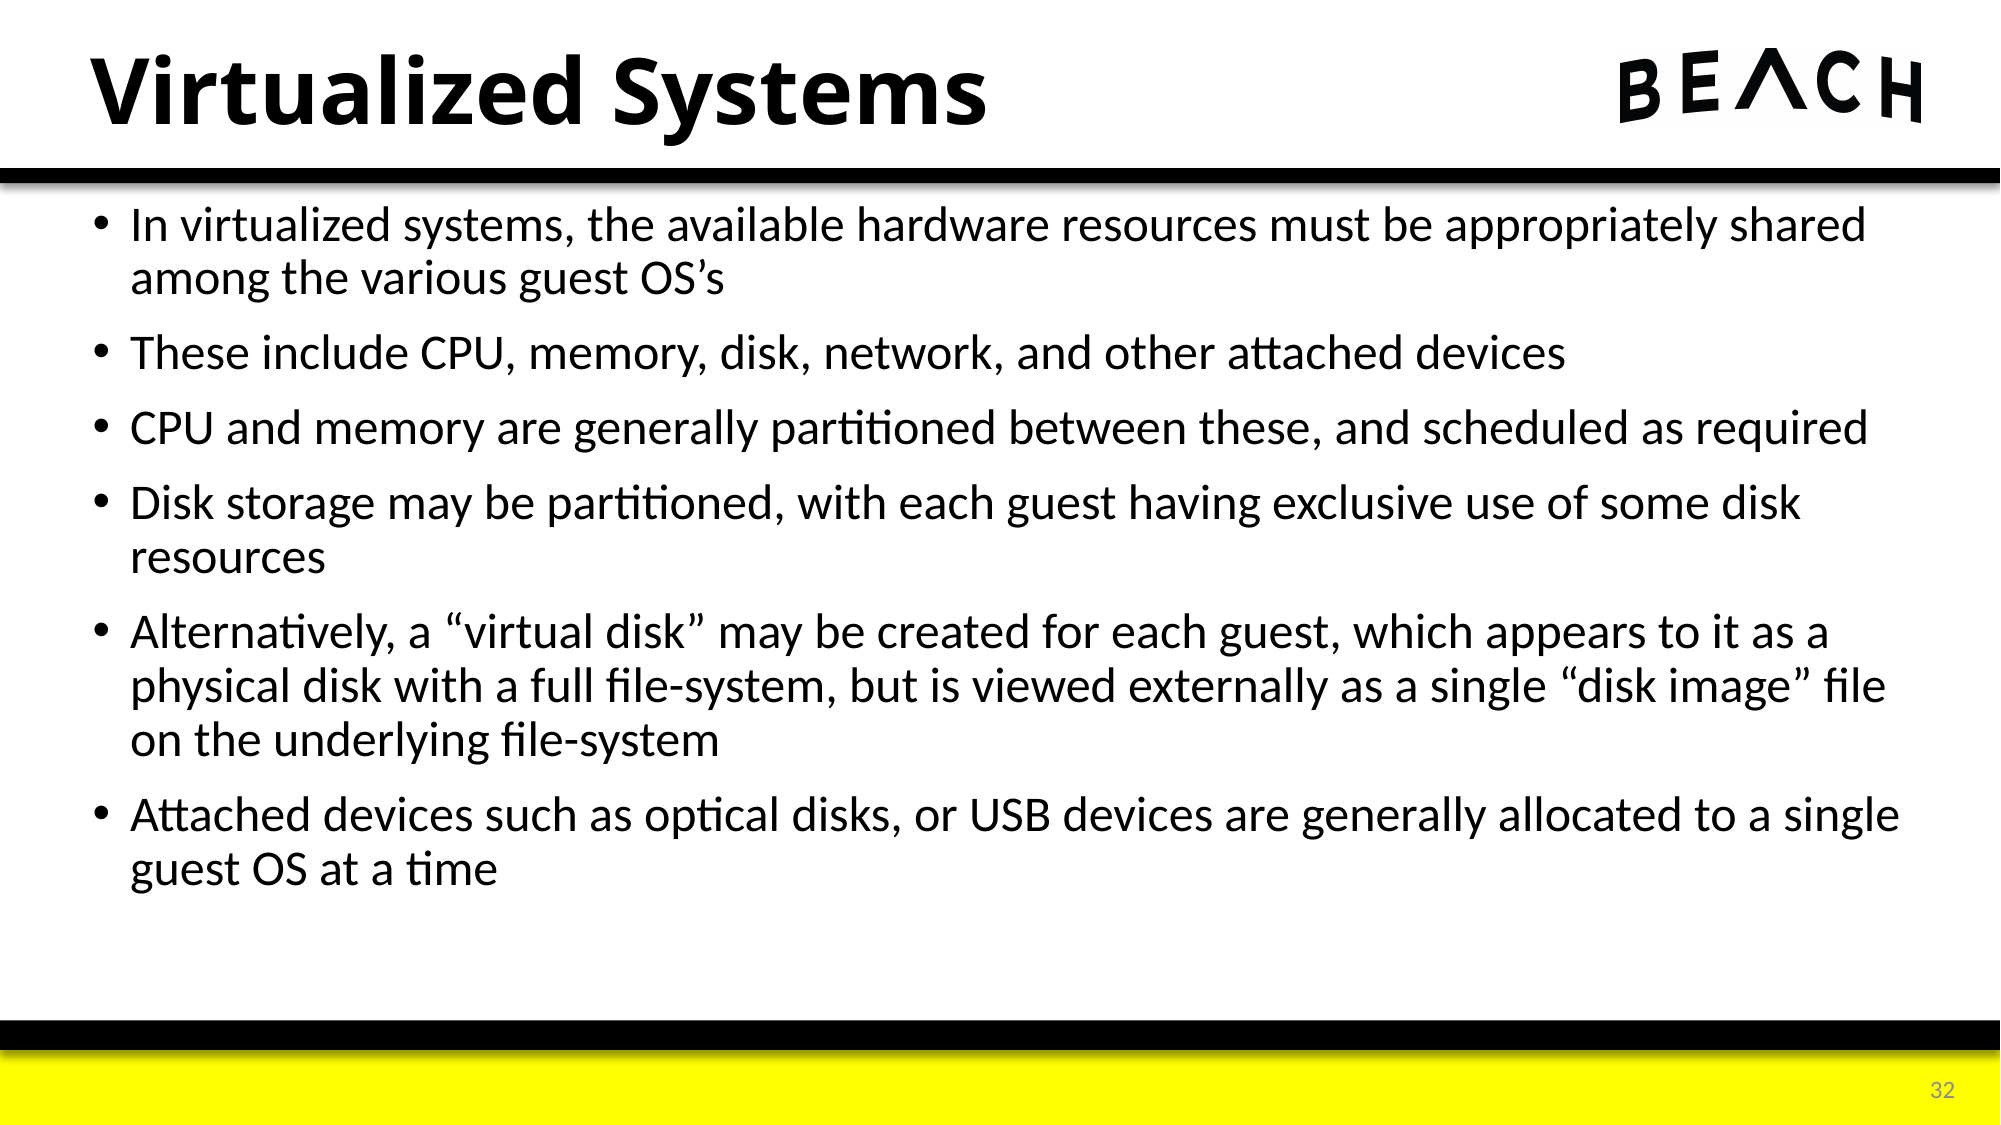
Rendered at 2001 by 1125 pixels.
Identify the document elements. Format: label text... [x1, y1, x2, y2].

text_box Virtualized Systems [74, 10, 1645, 179]
picture [1620, 48, 1921, 124]
list In virtualized systems, the available hardware resources must be appropriately shared among the various guest OS’s These include CPU, memory, disk, network, and other attached devices CPU and memory are generally partitioned between these, and scheduled as required Disk storage may be partitioned, with each guest having exclusive use of some disk resources Alternatively, a “virtual disk” may be created for each guest, which appears to it as a physical disk with a full file-system, but is viewed externally as a single “disk image” file on the underlying file-system Attached devices such as optical disks, or USB devices are generally allocated to a single guest OS at a time [77, 190, 1921, 1020]
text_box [0, 1020, 2000, 1125]
text_box [0, 167, 2000, 184]
